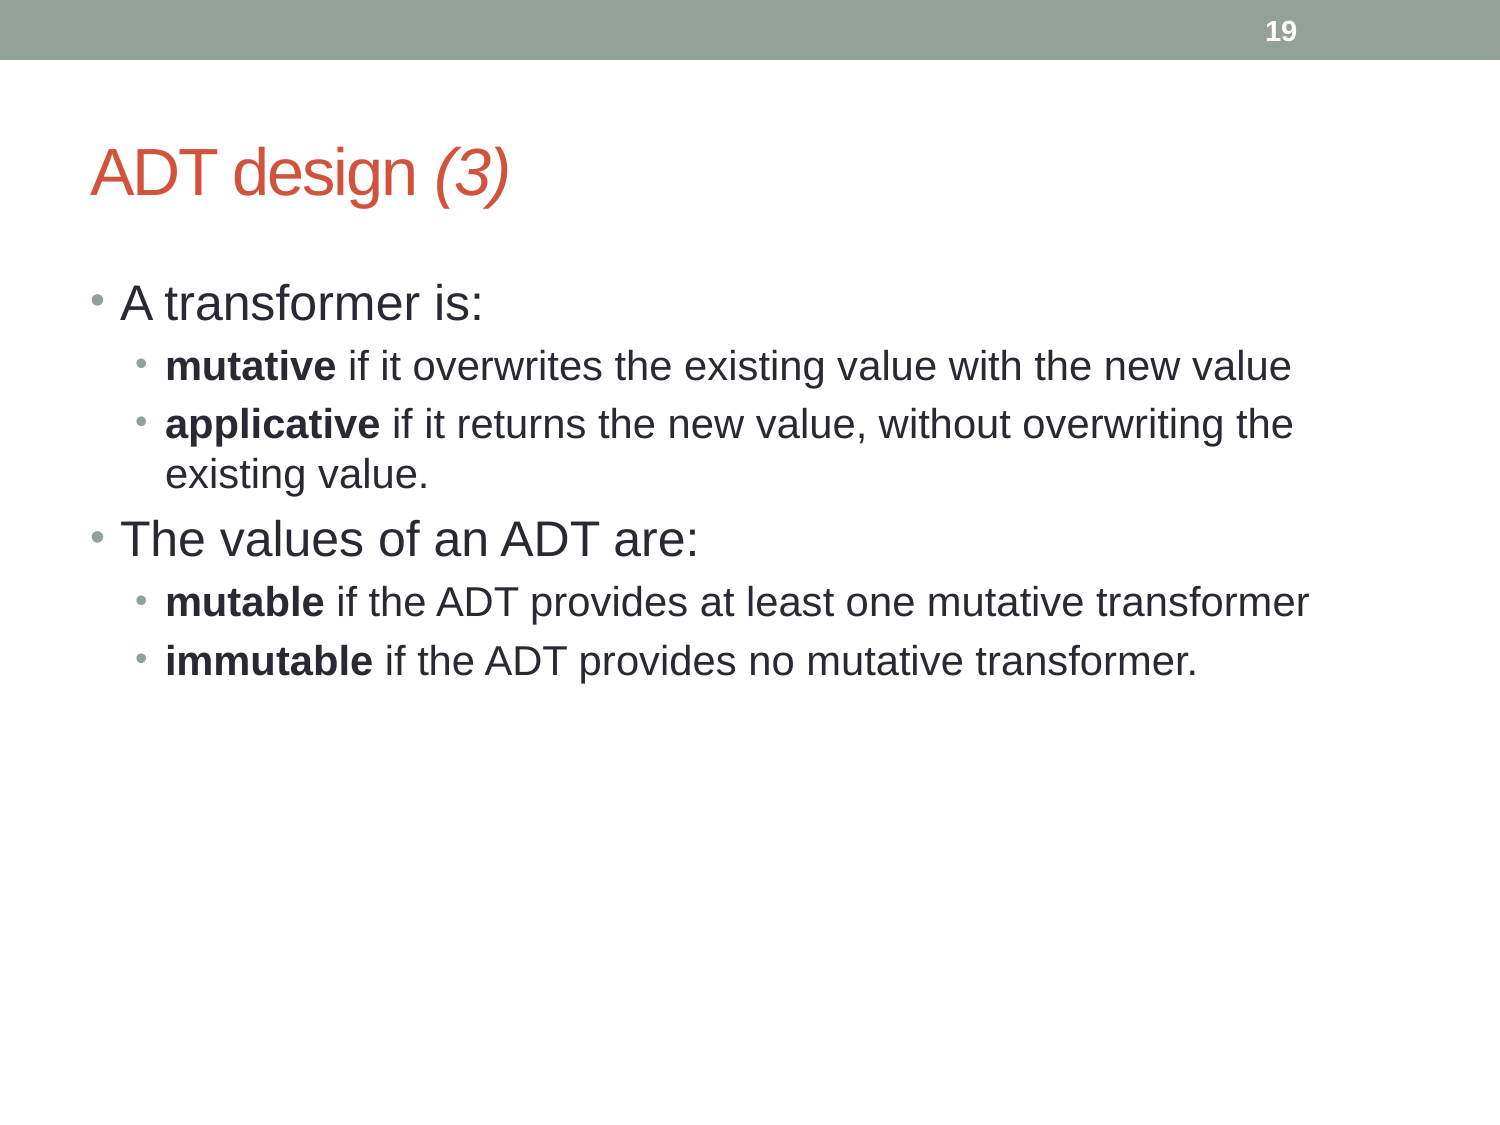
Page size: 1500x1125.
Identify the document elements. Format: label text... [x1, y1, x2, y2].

slide_number 19 [1250, 3, 1425, 57]
list A transformer is: mutative if it overwrites the existing value with the new value applicative if it returns the new value, without overwriting the existing value. The values of an ADT are: mutable if the ADT provides at least one mutative transformer immutable if the ADT provides no mutative transformer. [75, 262, 1425, 1063]
title ADT design (3) [75, 87, 1425, 250]
